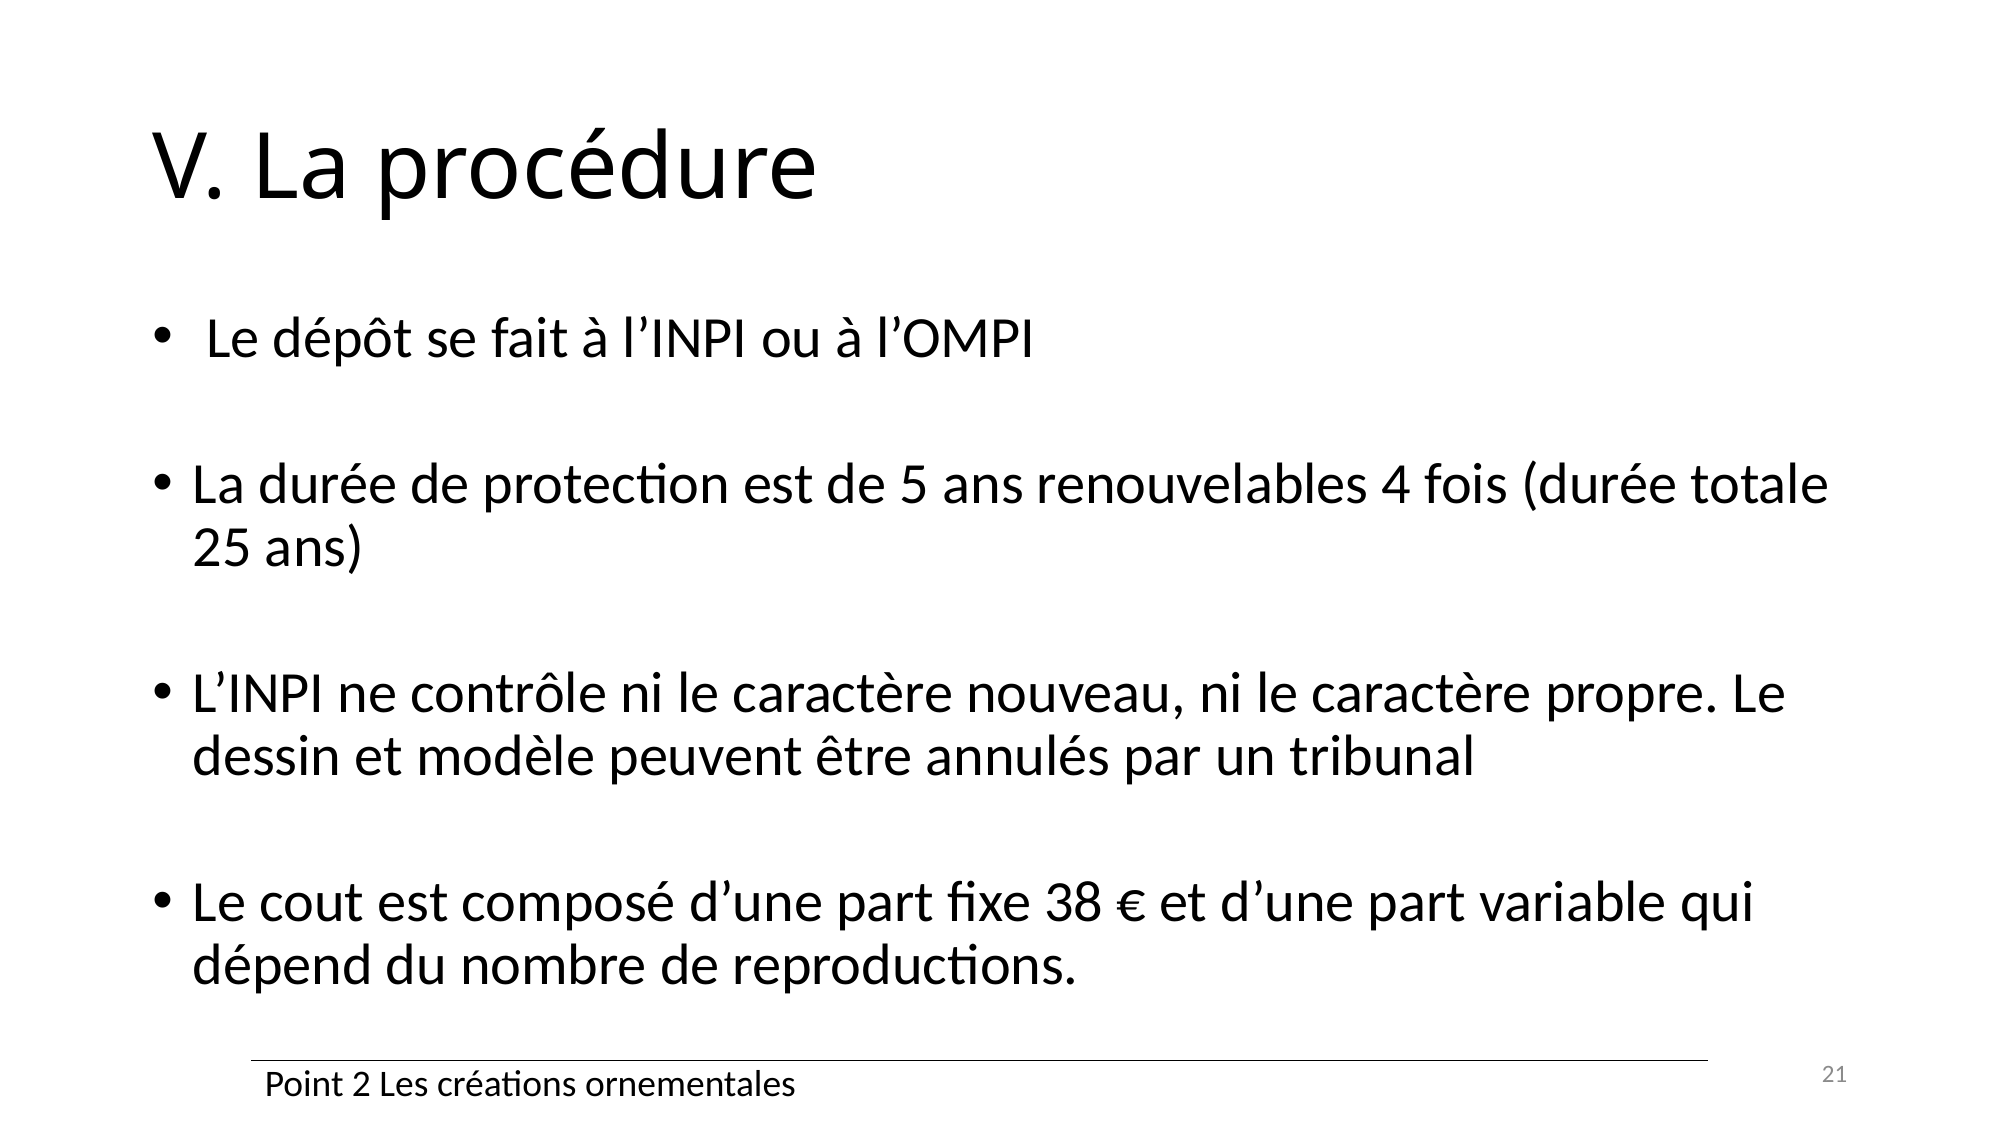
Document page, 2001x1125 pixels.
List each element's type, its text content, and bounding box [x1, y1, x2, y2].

slide_number 21 [1412, 1042, 1863, 1103]
list Le dépôt se fait à l’INPI ou à l’OMPI La durée de protection est de 5 ans renouvelables 4 fois (durée totale 25 ans) L’INPI ne contrôle ni le caractère nouveau, ni le caractère propre. Le dessin et modèle peuvent être annulés par un tribunal Le cout est composé d’une part fixe 38 € et d’une part variable qui dépend du nombre de reproductions. [137, 299, 1863, 1014]
title V. La procédure [137, 59, 1863, 278]
table_header Point 2 Les créations ornementales [251, 1061, 1708, 1120]
